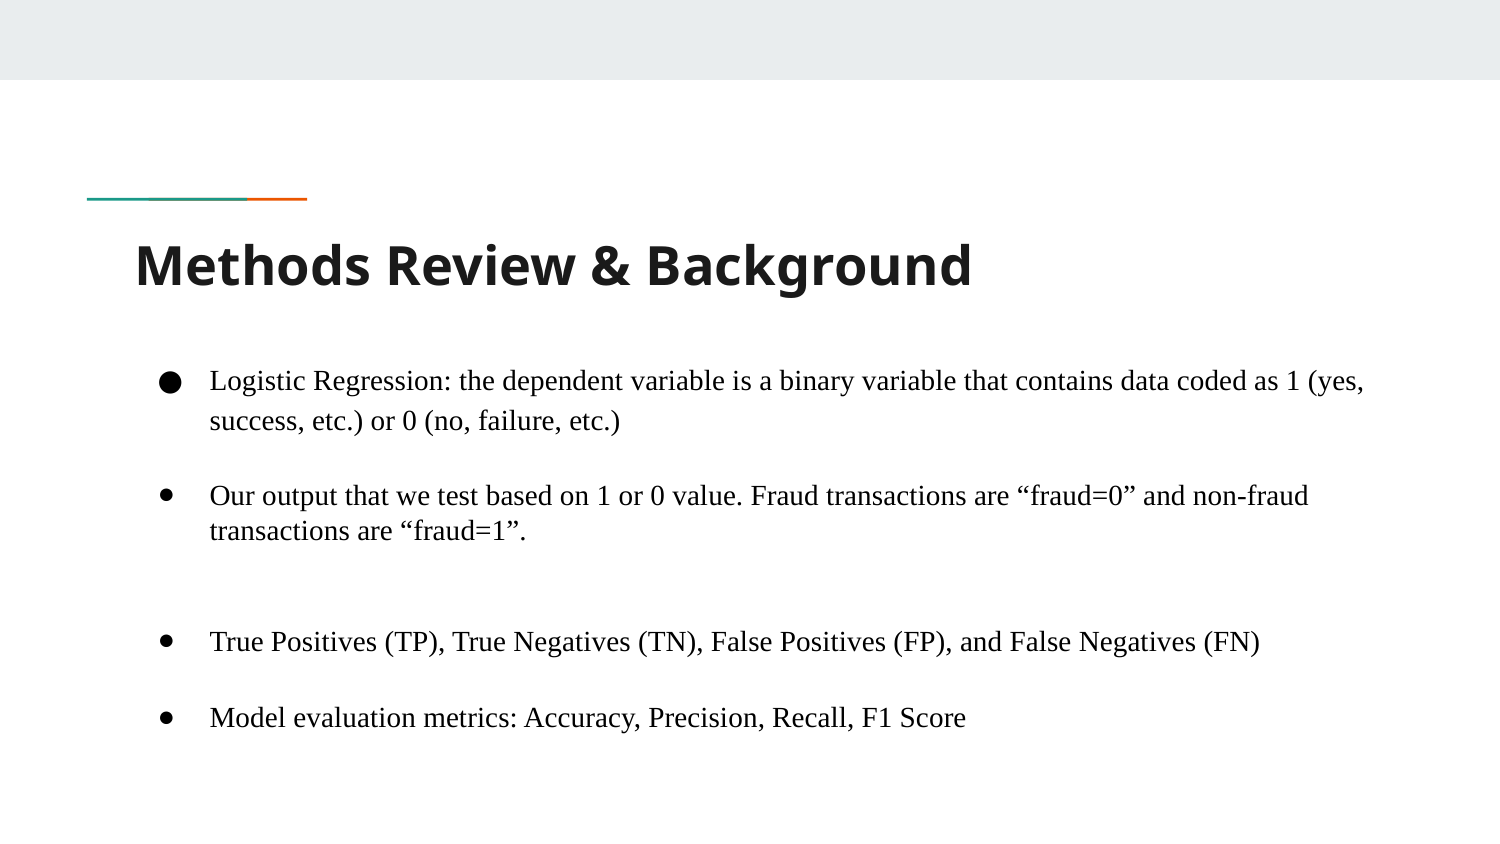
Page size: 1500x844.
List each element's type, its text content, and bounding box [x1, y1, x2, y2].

list Logistic Regression: the dependent variable is a binary variable that contains data coded as 1 (yes, success, etc.) or 0 (no, failure, etc.) Our output that we test based on 1 or 0 value. Fraud transactions are “fraud=0” and non-fraud transactions are “fraud=1”. True Positives (TP), True Negatives (TN), False Positives (FP), and False Negatives (FN) Model evaluation metrics: Accuracy, Precision, Recall, F1 Score [119, 341, 1381, 712]
title Methods Review & Background [119, 216, 1381, 305]
